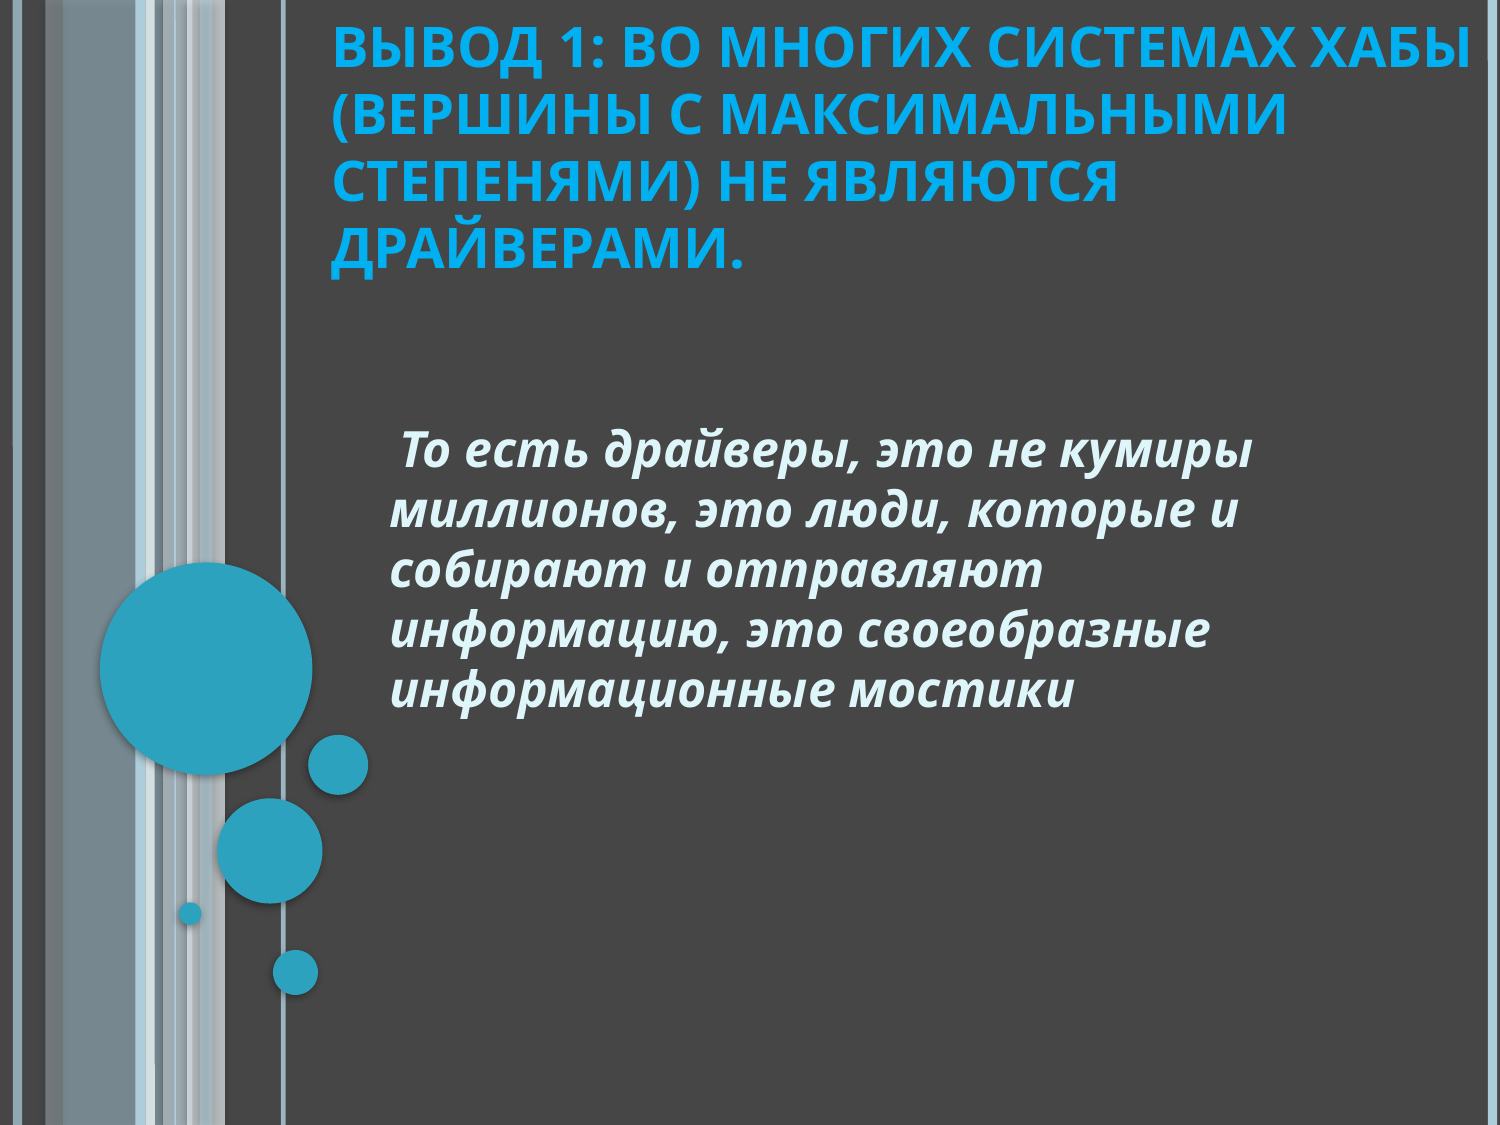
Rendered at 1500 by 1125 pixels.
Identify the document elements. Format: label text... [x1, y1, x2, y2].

title Вывод 1: во многих системах хабы (вершины с максимальными степенями) не являются драйверами. [316, 0, 1500, 422]
list То есть драйверы, это не кумиры миллионов, это люди, которые и собирают и отправляют информацию, это своеобразные информационные мостики [375, 410, 1388, 1047]
